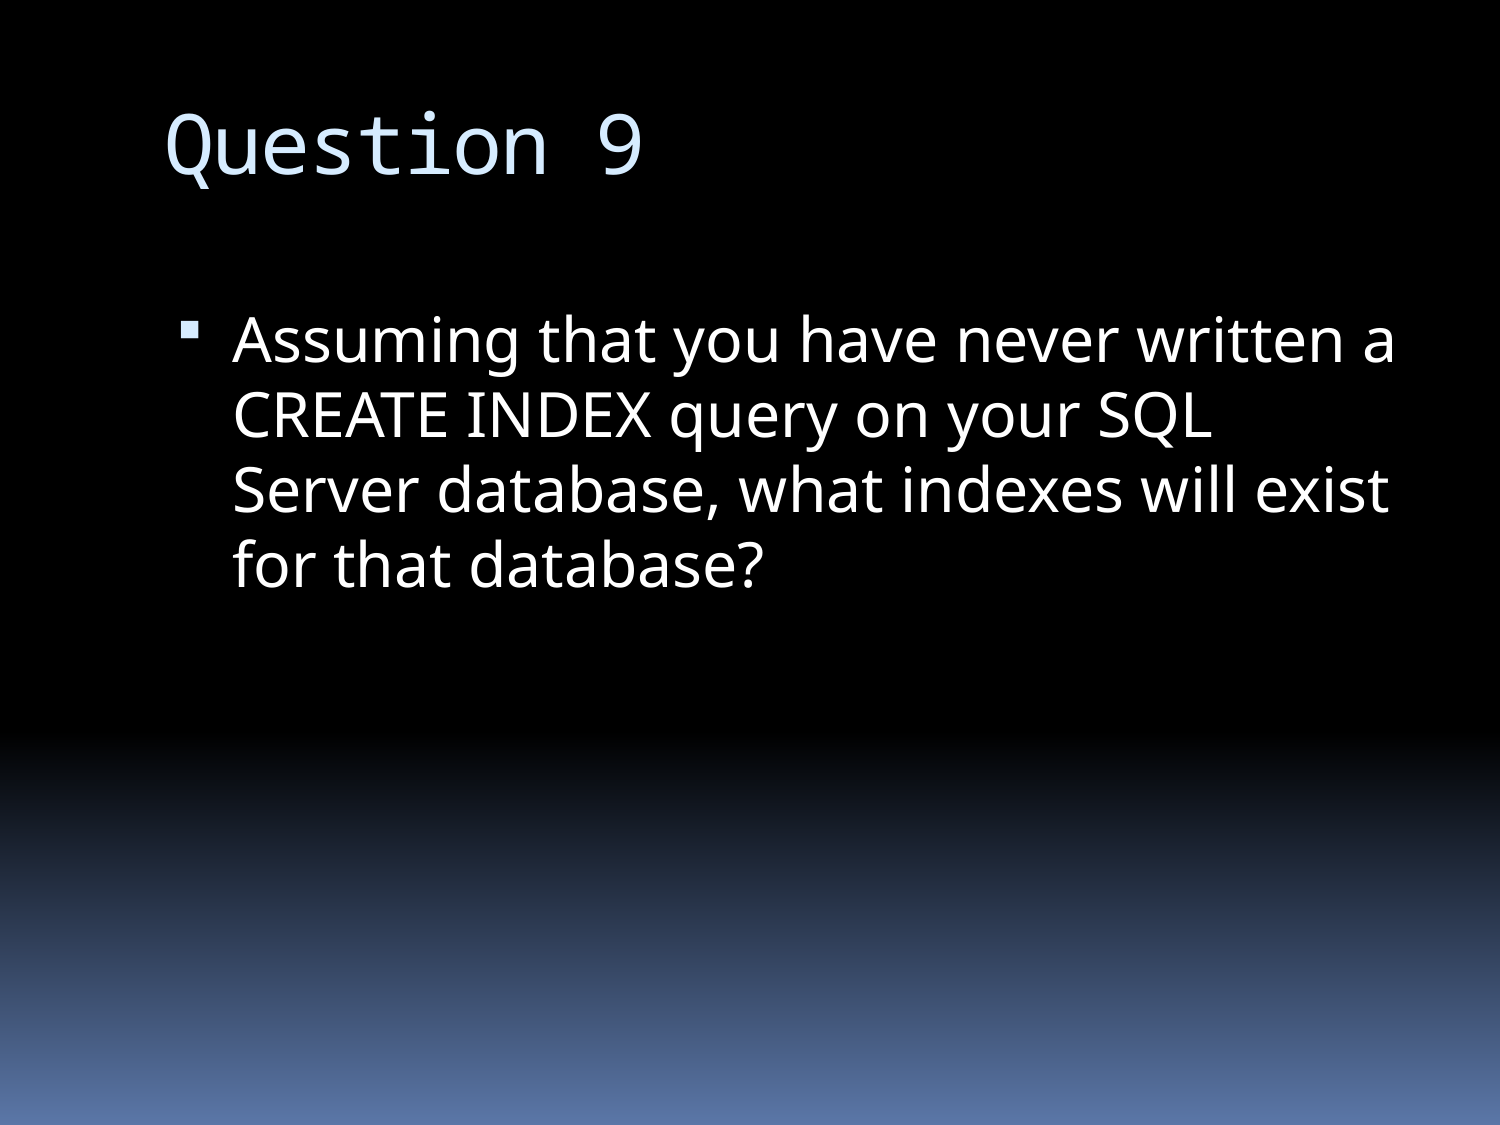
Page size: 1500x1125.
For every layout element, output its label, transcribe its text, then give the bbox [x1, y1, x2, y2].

title Question 9 [150, 83, 1425, 234]
list Assuming that you have never written a CREATE INDEX query on your SQL Server database, what indexes will exist for that database? [150, 292, 1425, 1043]
